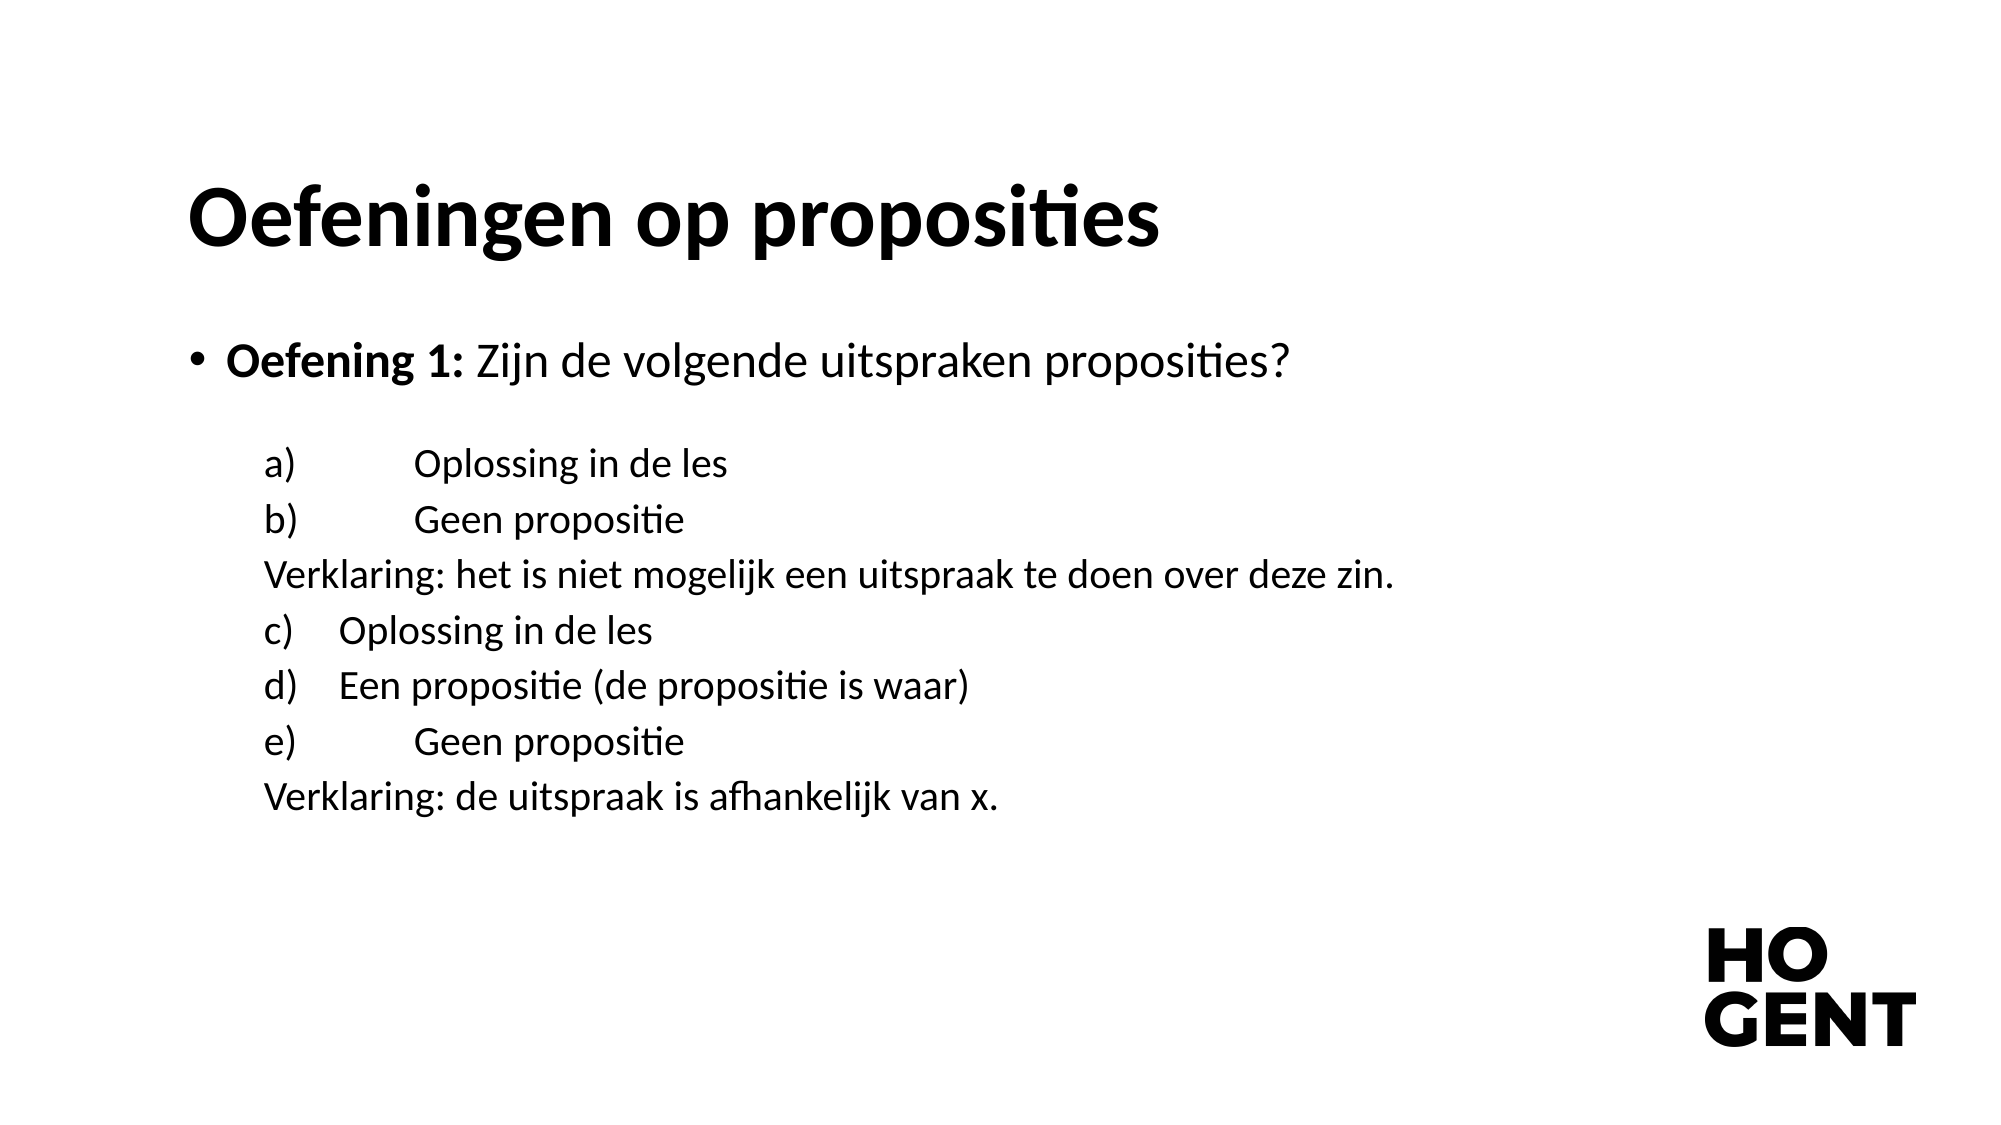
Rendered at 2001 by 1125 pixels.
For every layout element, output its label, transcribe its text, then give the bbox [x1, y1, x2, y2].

title Oefeningen op proposities [173, 162, 1866, 297]
list Oefening 1: Zijn de volgende uitspraken proposities? a) Oplossing in de les b) Geen propositie Verklaring: het is niet mogelijk een uitspraak te doen over deze zin. Oplossing in de les Een propositie (de propositie is waar) e) Geen propositie Verklaring: de uitspraak is afhankelijk van x. [173, 326, 1974, 976]
